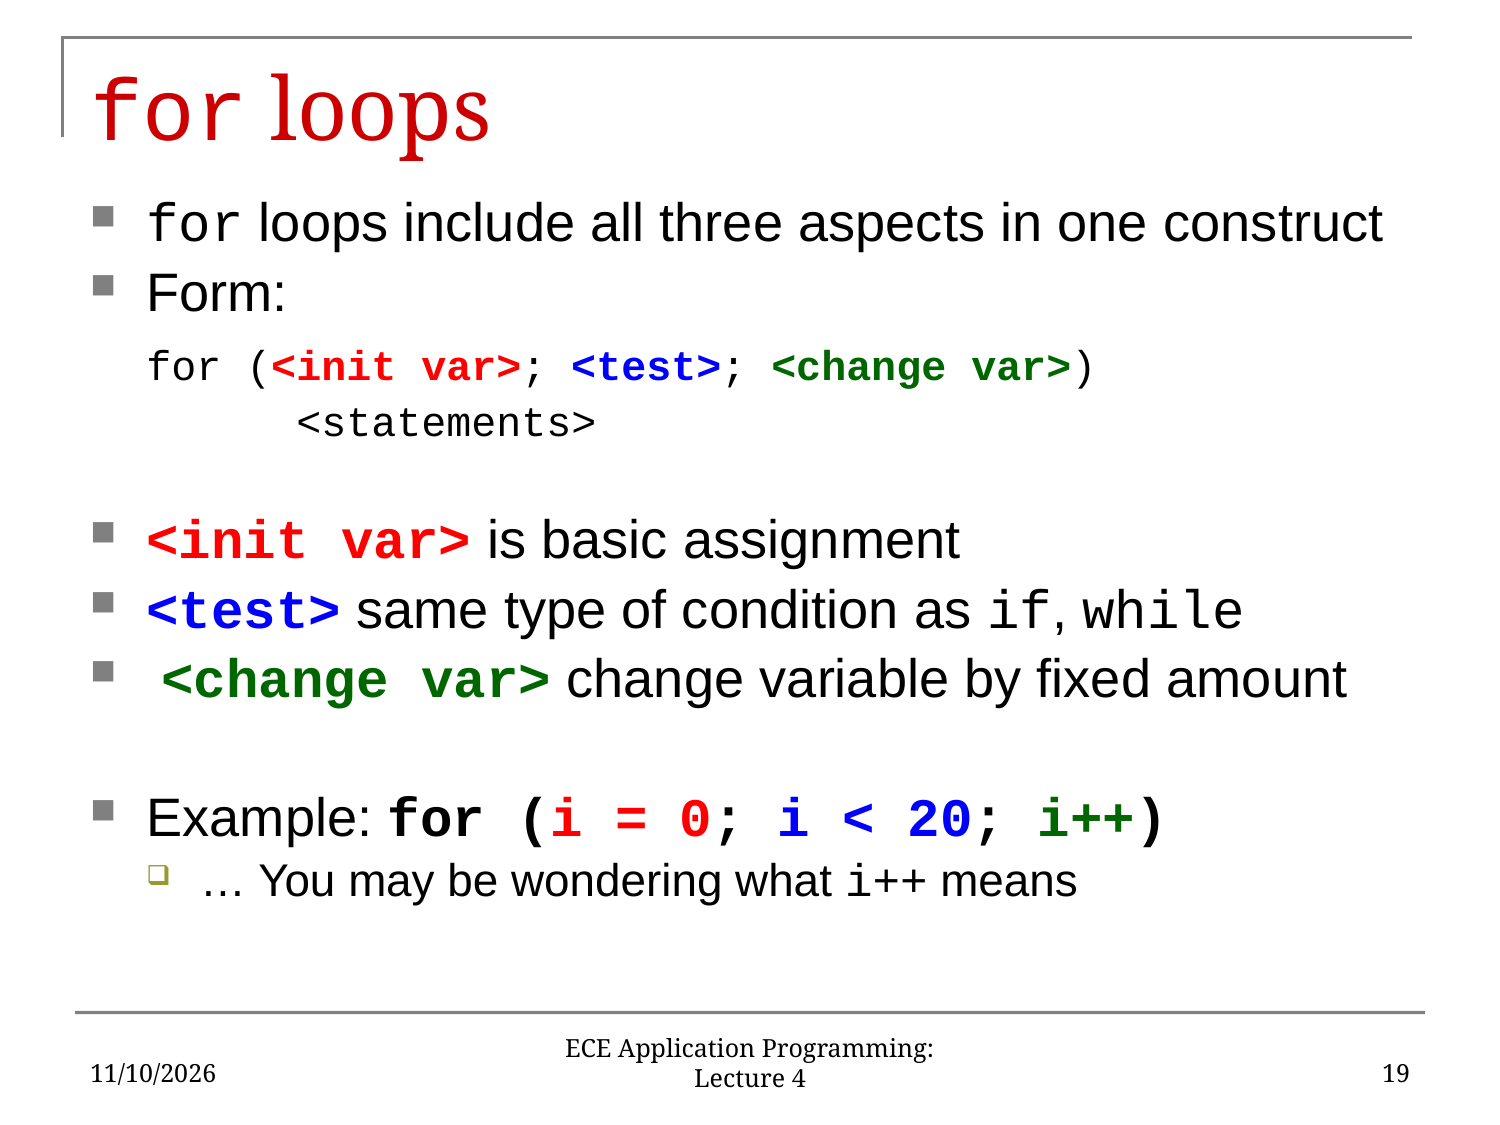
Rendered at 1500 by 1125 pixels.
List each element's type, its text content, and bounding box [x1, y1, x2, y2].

footer ECE Application Programming: Lecture 4 [512, 1024, 988, 1101]
list for loops include all three aspects in one construct Form: for (<init var>; <test>; <change var>) <statements> <init var> is basic assignment <test> same type of condition as if, while <change var> change variable by fixed amount Example: for (i = 0; i < 20; i++) … You may be wondering what i++ means [75, 187, 1425, 1006]
title for loops [75, 45, 1425, 163]
slide_number 19 [1074, 1023, 1426, 1100]
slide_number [74, 1023, 426, 1100]
